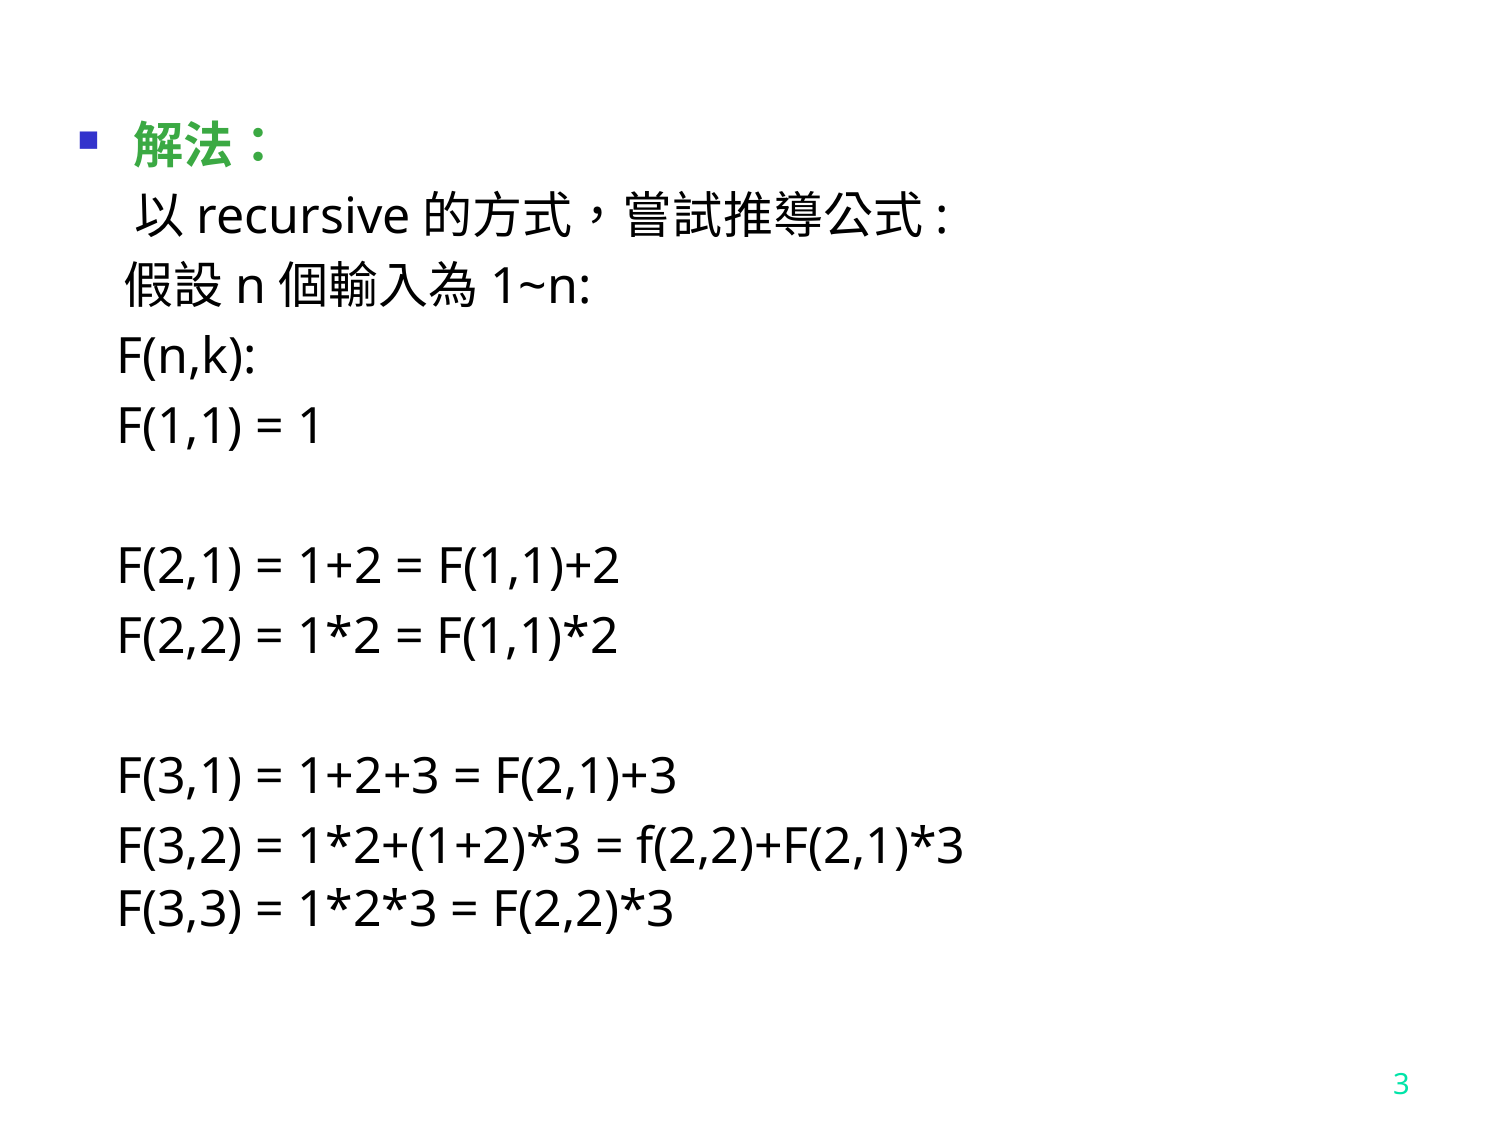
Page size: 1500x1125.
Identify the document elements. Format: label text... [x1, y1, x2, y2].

slide_number 3 [1112, 1037, 1426, 1113]
list 解法： 以recursive的方式，嘗試推導公式: 假設n個輸入為1~n: F(n,k): F(1,1) = 1 F(2,1) = 1+2 = F(1,1)+2 F(2,2) = 1*2 = F(1,1)*2 F(3,1) = 1+2+3 = F(2,1)+3 F(3,2) = 1*2+(1+2)*3 = f(2,2)+F(2,1)*3 F(3,3) = 1*2*3 = F(2,2)*3 [62, 112, 1388, 1035]
